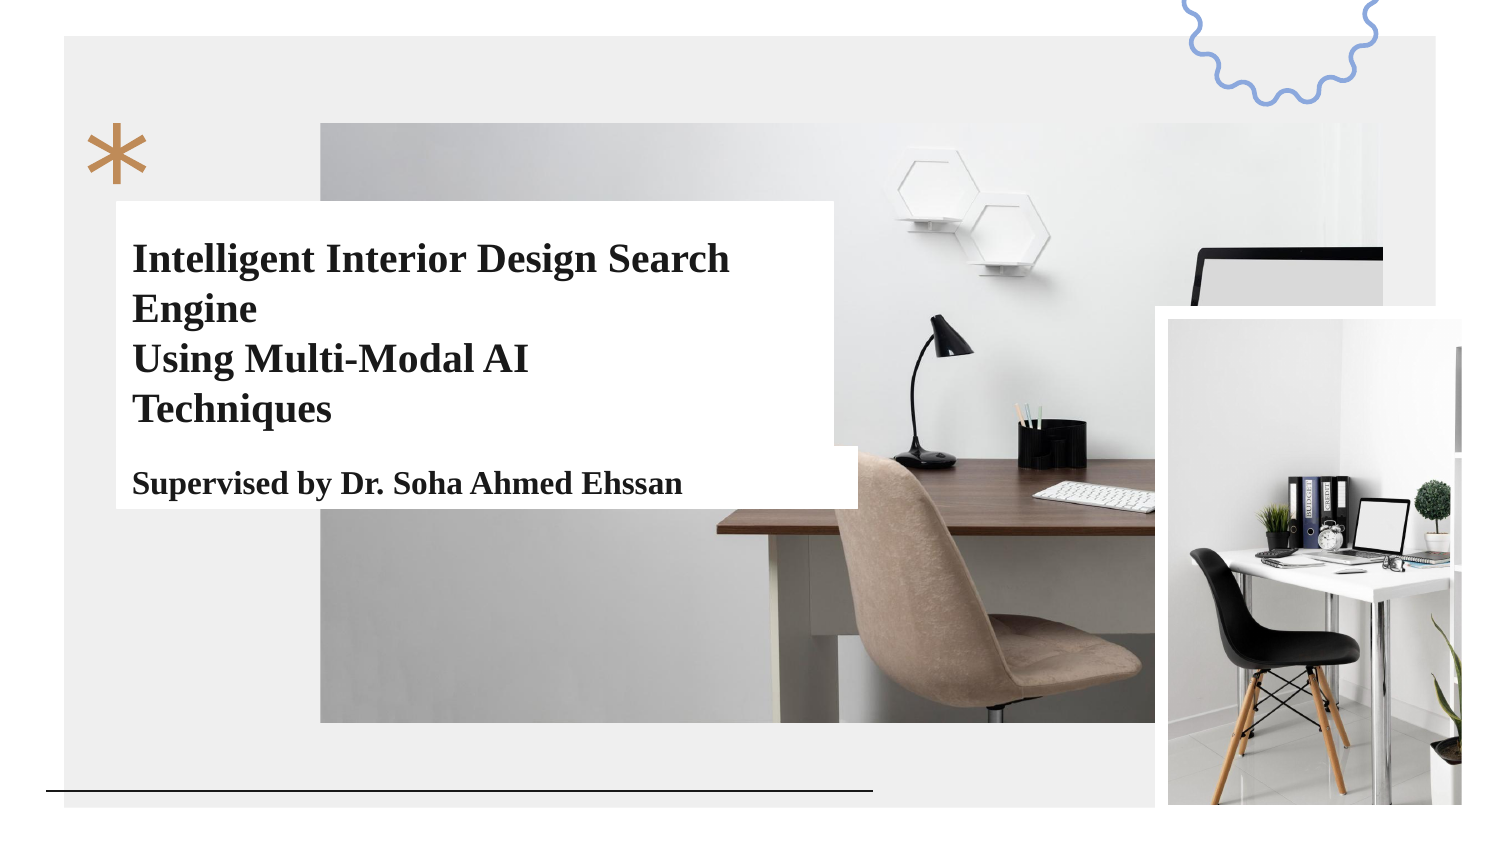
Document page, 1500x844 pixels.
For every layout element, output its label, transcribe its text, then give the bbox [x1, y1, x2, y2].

text_box Supervised by Dr. Soha Ahmed Ehssan [116, 446, 315, 509]
title Intelligent Interior Design Search Engine Using Multi-Modal AI Techniques [116, 201, 315, 446]
picture [320, 122, 1462, 806]
